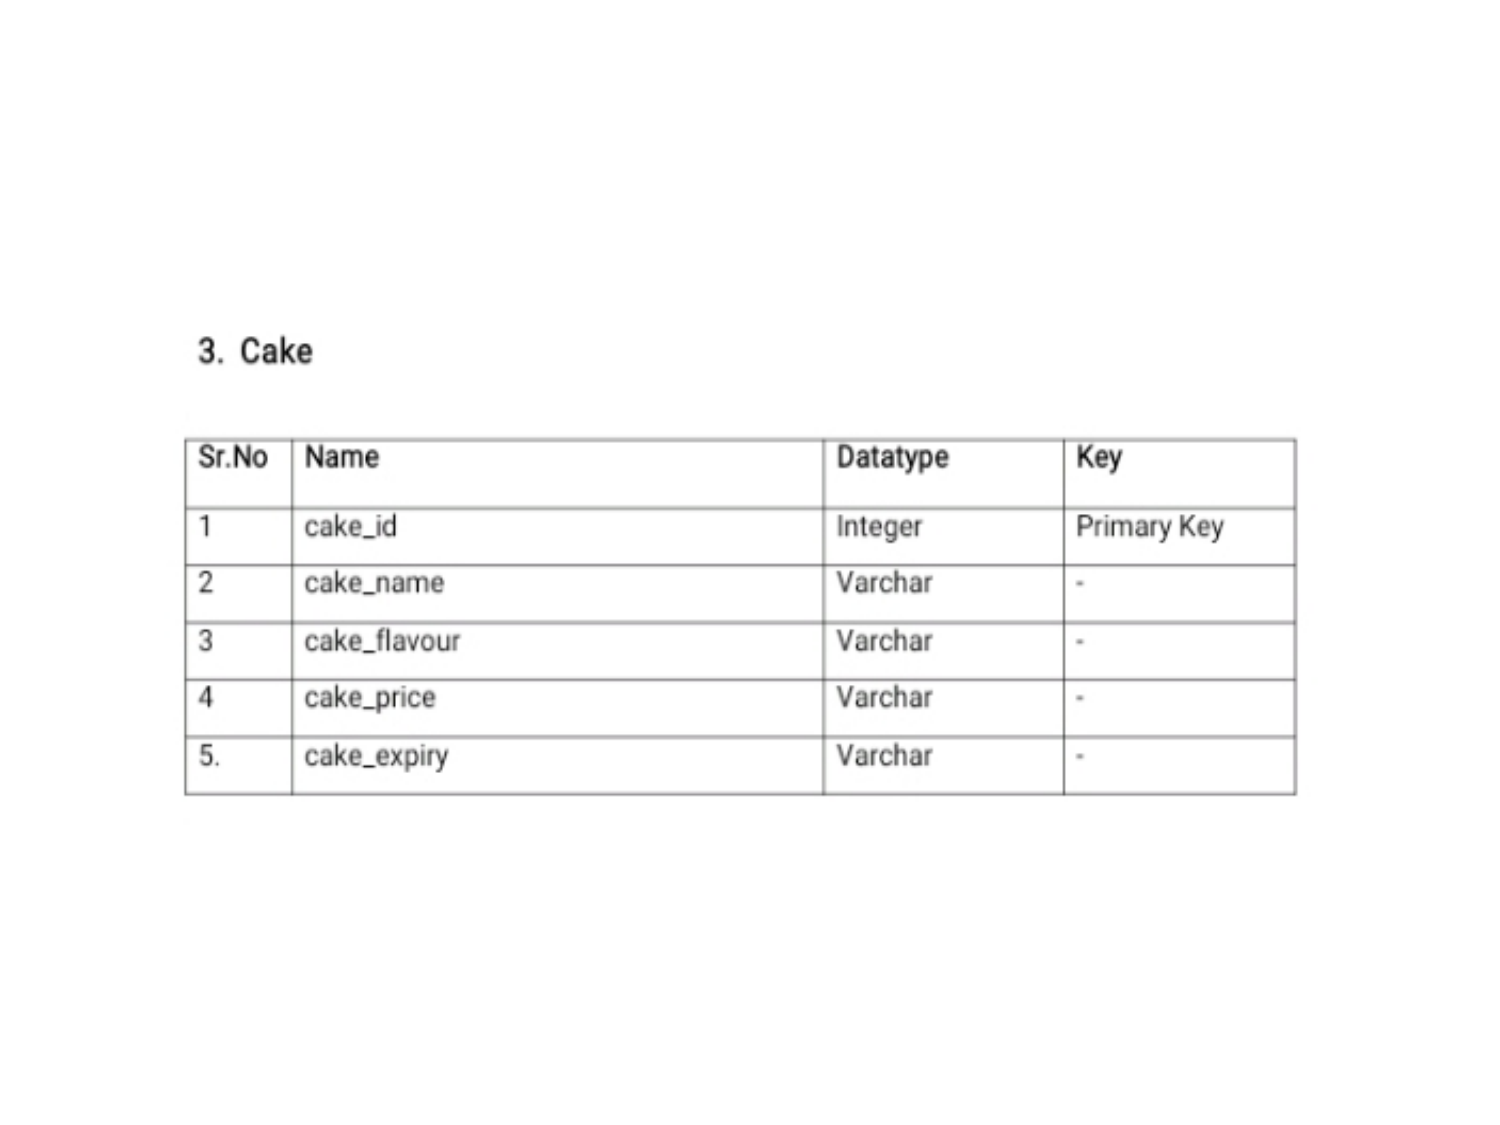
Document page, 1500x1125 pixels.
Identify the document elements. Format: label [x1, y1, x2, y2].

picture [123, 314, 1377, 862]
